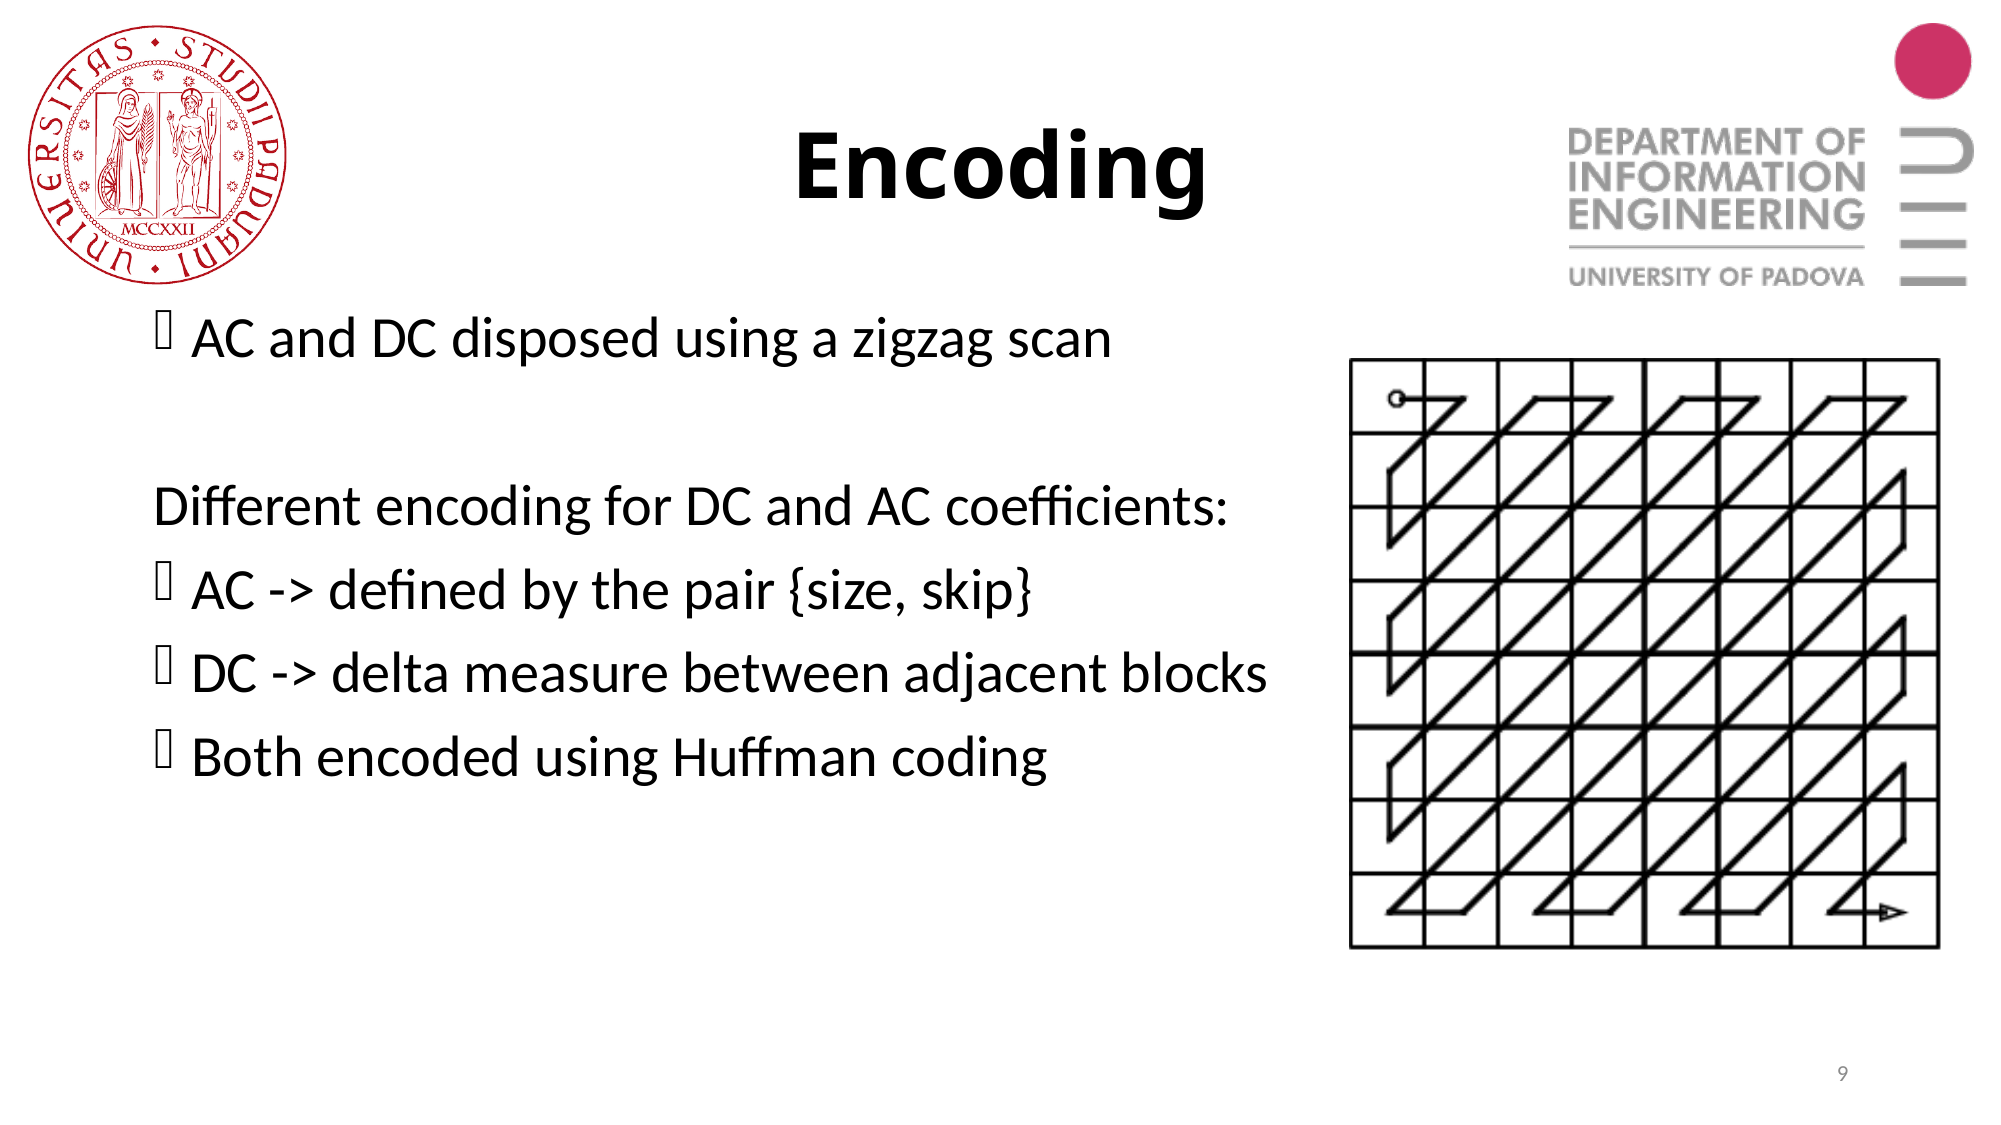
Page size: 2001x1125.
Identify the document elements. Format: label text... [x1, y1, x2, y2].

picture [26, 22, 288, 286]
picture [1349, 358, 1943, 952]
title Encoding [138, 60, 1864, 278]
list AC and DC disposed using a zigzag scan Different encoding for DC and AC coefficients: AC -> defined by the pair {size, skip} DC -> delta measure between adjacent blocks Both encoded using Huffman coding [138, 299, 1864, 1014]
slide_number 9 [1413, 1042, 1864, 1103]
picture [1569, 23, 1974, 286]
